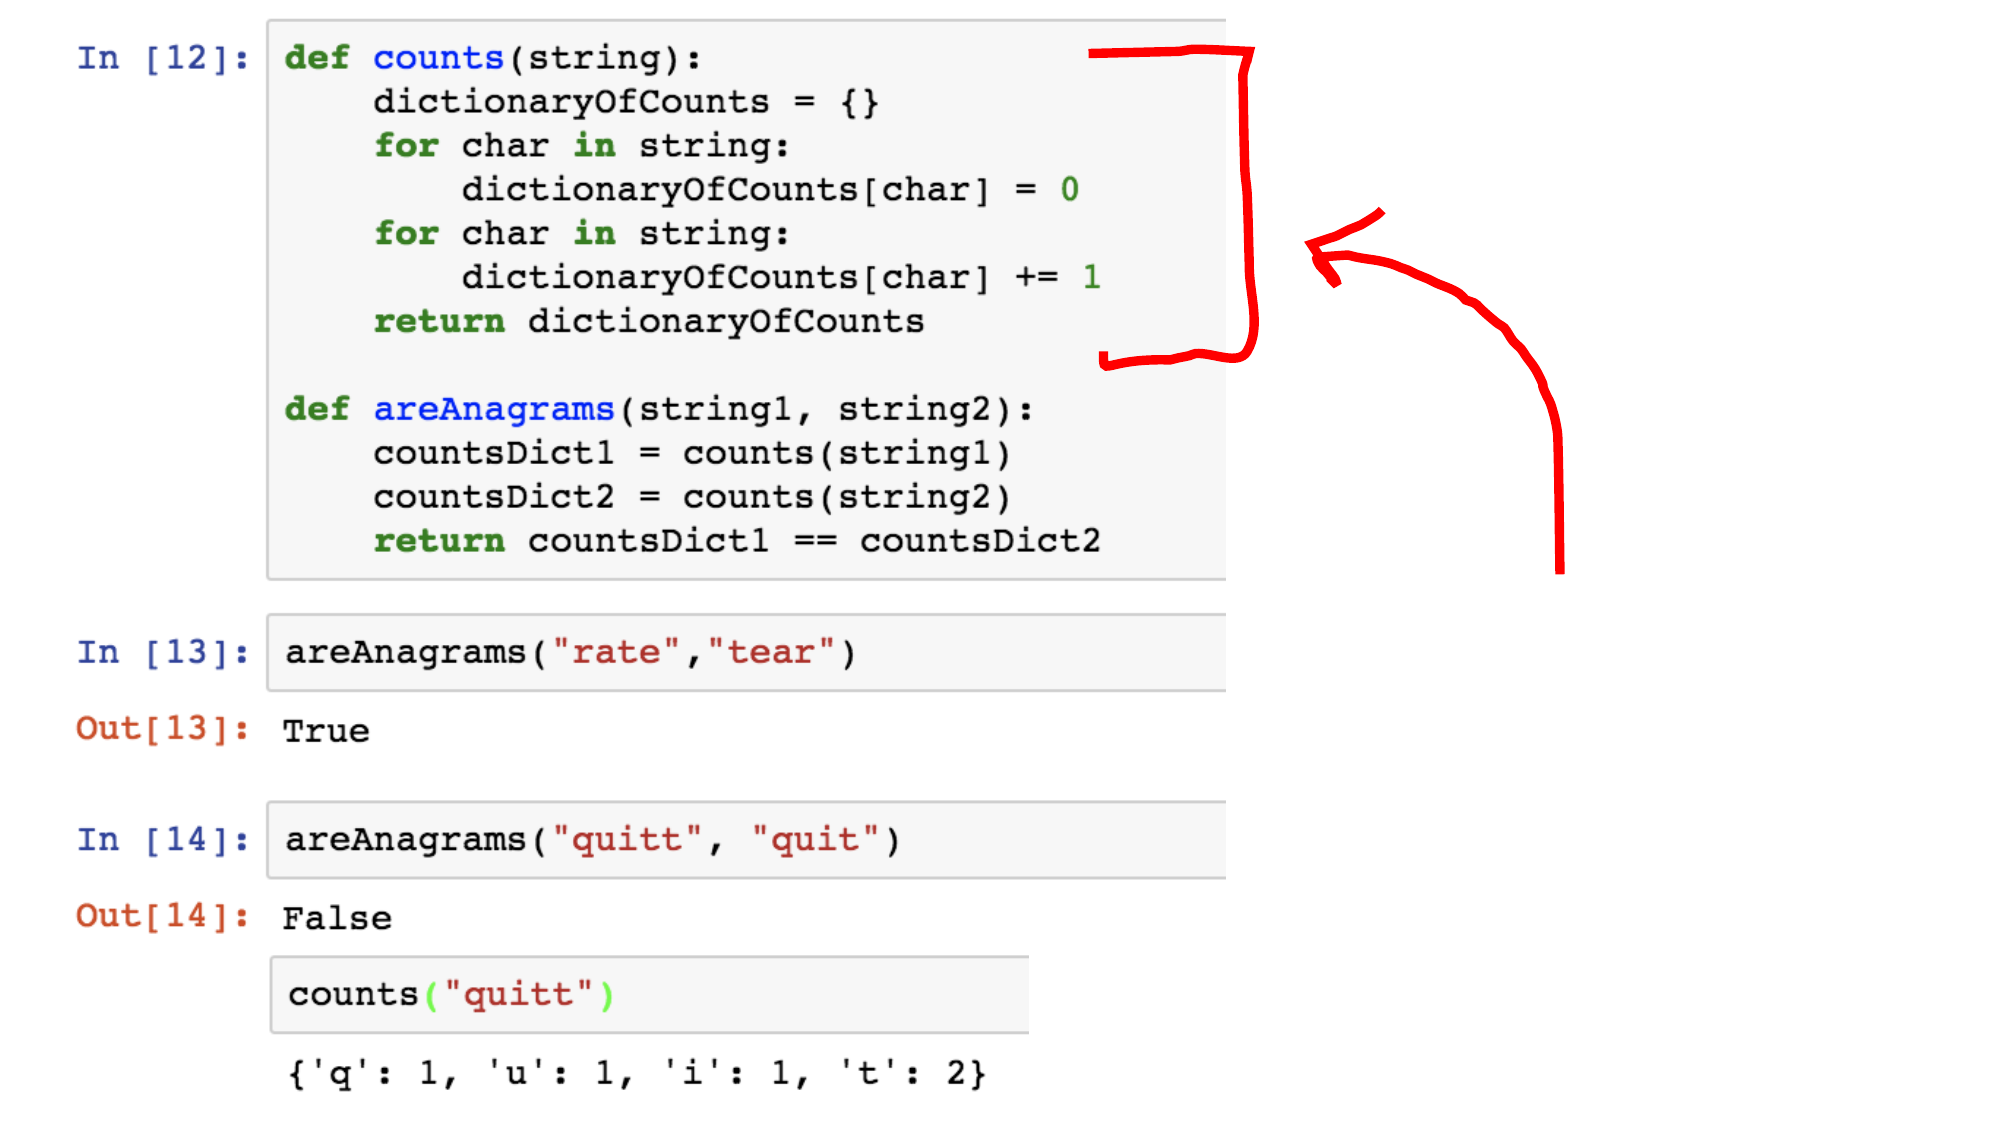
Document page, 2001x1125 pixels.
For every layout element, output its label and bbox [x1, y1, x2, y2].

picture [0, 0, 1227, 1125]
text_box [1227, 49, 1256, 360]
text_box [1309, 209, 1562, 575]
